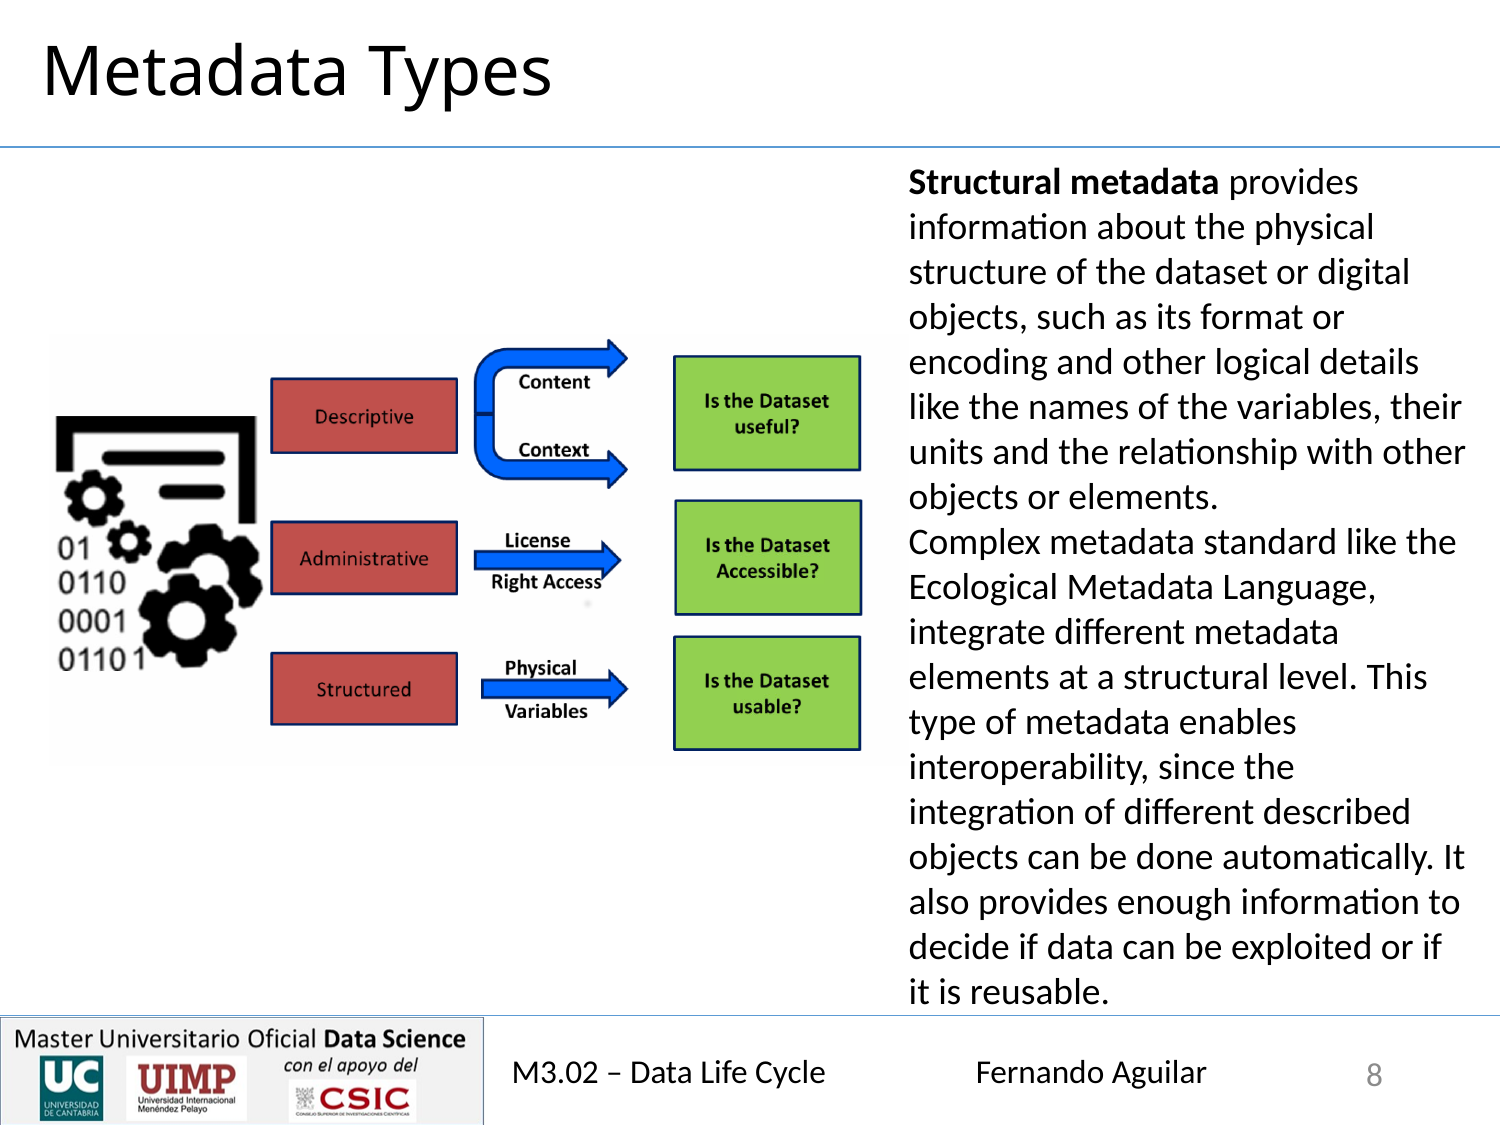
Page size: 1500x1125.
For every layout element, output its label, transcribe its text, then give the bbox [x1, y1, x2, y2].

picture [0, 1017, 488, 1125]
title Metadata Types [26, 7, 1398, 140]
text_box Structural metadata provides information about the physical structure of the dataset or digital objects, such as its format or encoding and other logical details like the names of the variables, their units and the relationship with other objects or elements. Complex metadata standard like the Ecological Metadata Language, integrate different metadata elements at a structural level. This type of metadata enables interoperability, since the integration of different described objects can be done automatically. It also provides enough information to decide if data can be exploited or if it is reusable. [894, 149, 1486, 1019]
slide_number 8 [1305, 1042, 1398, 1103]
footer M3.02 – Data Life Cycle Fernando Aguilar [496, 1042, 1257, 1103]
picture [49, 334, 909, 766]
